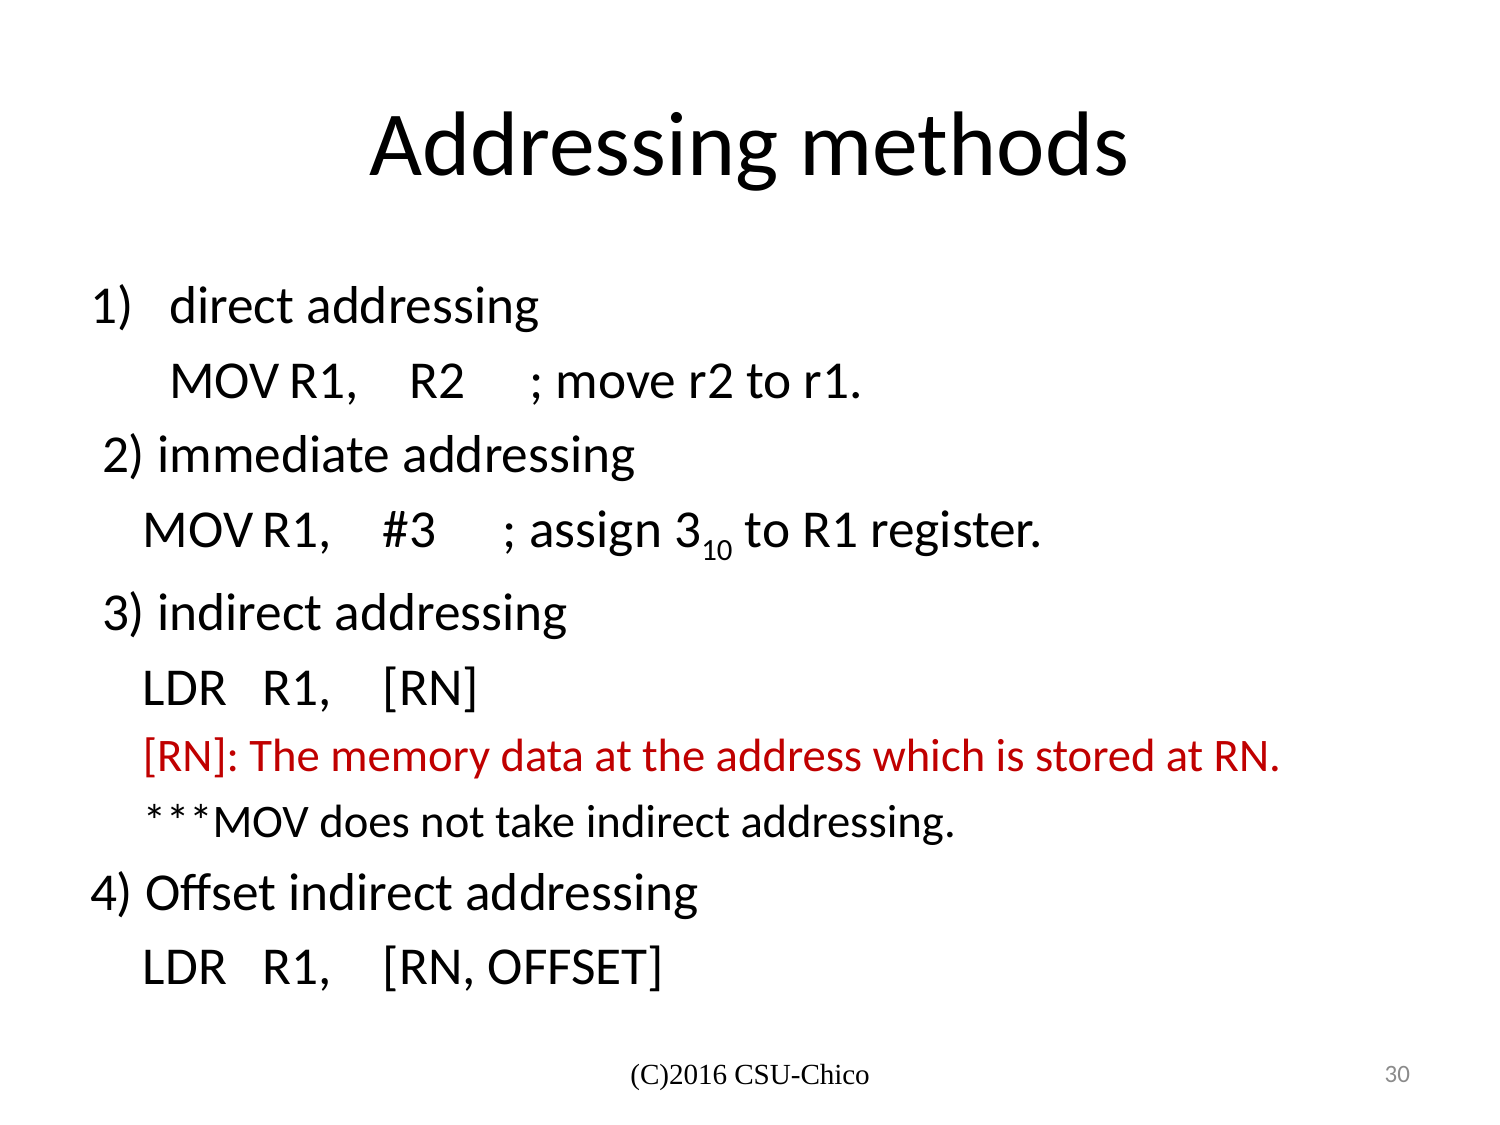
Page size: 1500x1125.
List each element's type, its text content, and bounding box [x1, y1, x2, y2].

title Addressing methods [75, 45, 1425, 233]
footer (C)2016 CSU-Chico [512, 1042, 988, 1103]
list direct addressing MOV R1, R2 ; move r2 to r1. 2) immediate addressing MOV R1, #3 ; assign 310 to R1 register. 3) indirect addressing LDR R1, [RN] [RN]: The memory data at the address which is stored at RN. ***MOV does not take indirect addressing. 4) Offset indirect addressing LDR R1, [RN, OFFSET] [75, 262, 1425, 1005]
slide_number 30 [1074, 1042, 1425, 1103]
